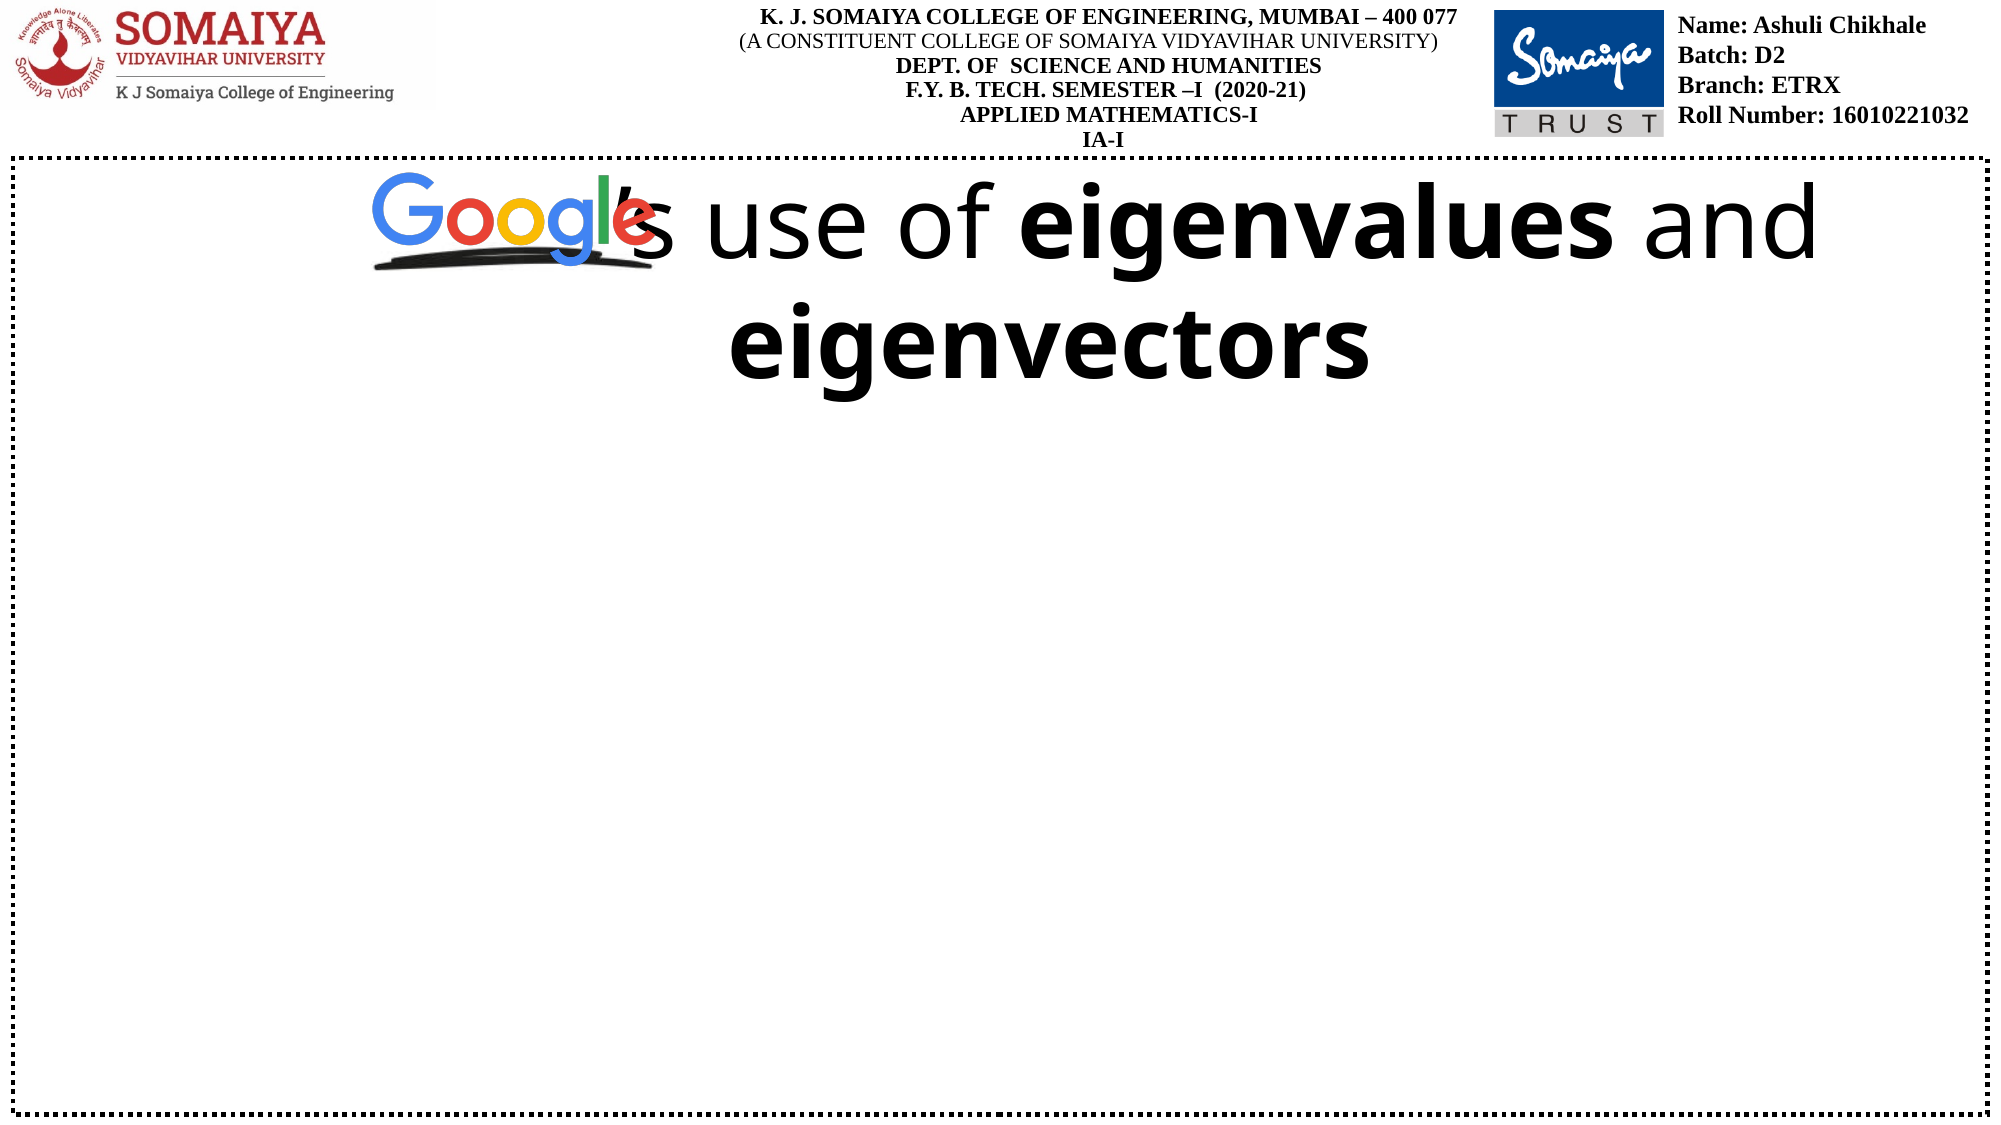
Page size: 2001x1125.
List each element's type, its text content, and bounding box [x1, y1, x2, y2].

picture [0, 0, 436, 110]
picture [358, 172, 669, 281]
text_box Name: Ashuli Chikhale Batch: D2 Branch: ETRX Roll Number: 16010221032 [1663, 1, 2000, 137]
text_box [12, 157, 1988, 1116]
picture [1494, 10, 1664, 137]
text_box Google’s use of eigenvalues and eigenvectors [99, 151, 2000, 407]
text_box K. J. Somaiya College of Engineering, Mumbai – 400 077 (A Constituent College of Somaiya Vidyavihar University) Dept. of Science and Humanities F.Y. B. Tech. Semester –I (2020-21) Applied Mathematics-I IA-I [532, 1, 1646, 151]
